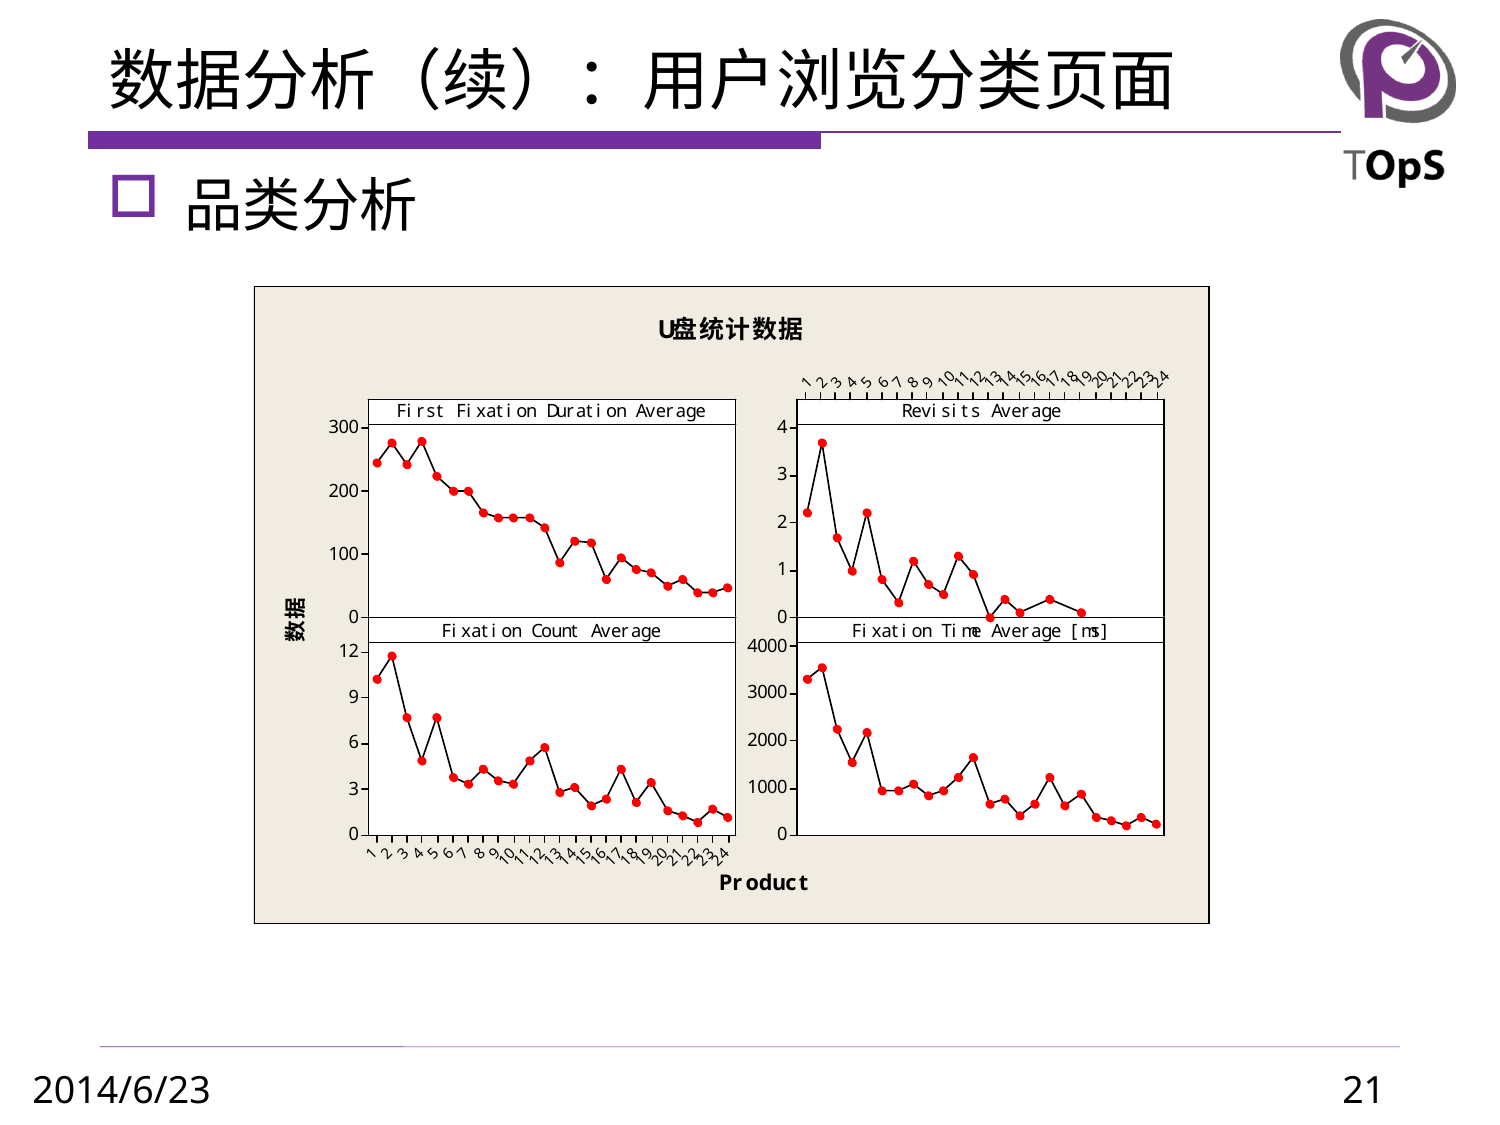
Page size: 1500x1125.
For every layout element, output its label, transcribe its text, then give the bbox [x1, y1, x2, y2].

footer 2014/6/23 [17, 1058, 968, 1103]
slide_number 21 [1074, 1058, 1400, 1103]
title 数据分析（续）：用户浏览分类页面 [94, 30, 1407, 126]
picture [1340, 19, 1456, 188]
list 品类分析 [92, 160, 1406, 1035]
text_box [253, 286, 1211, 926]
